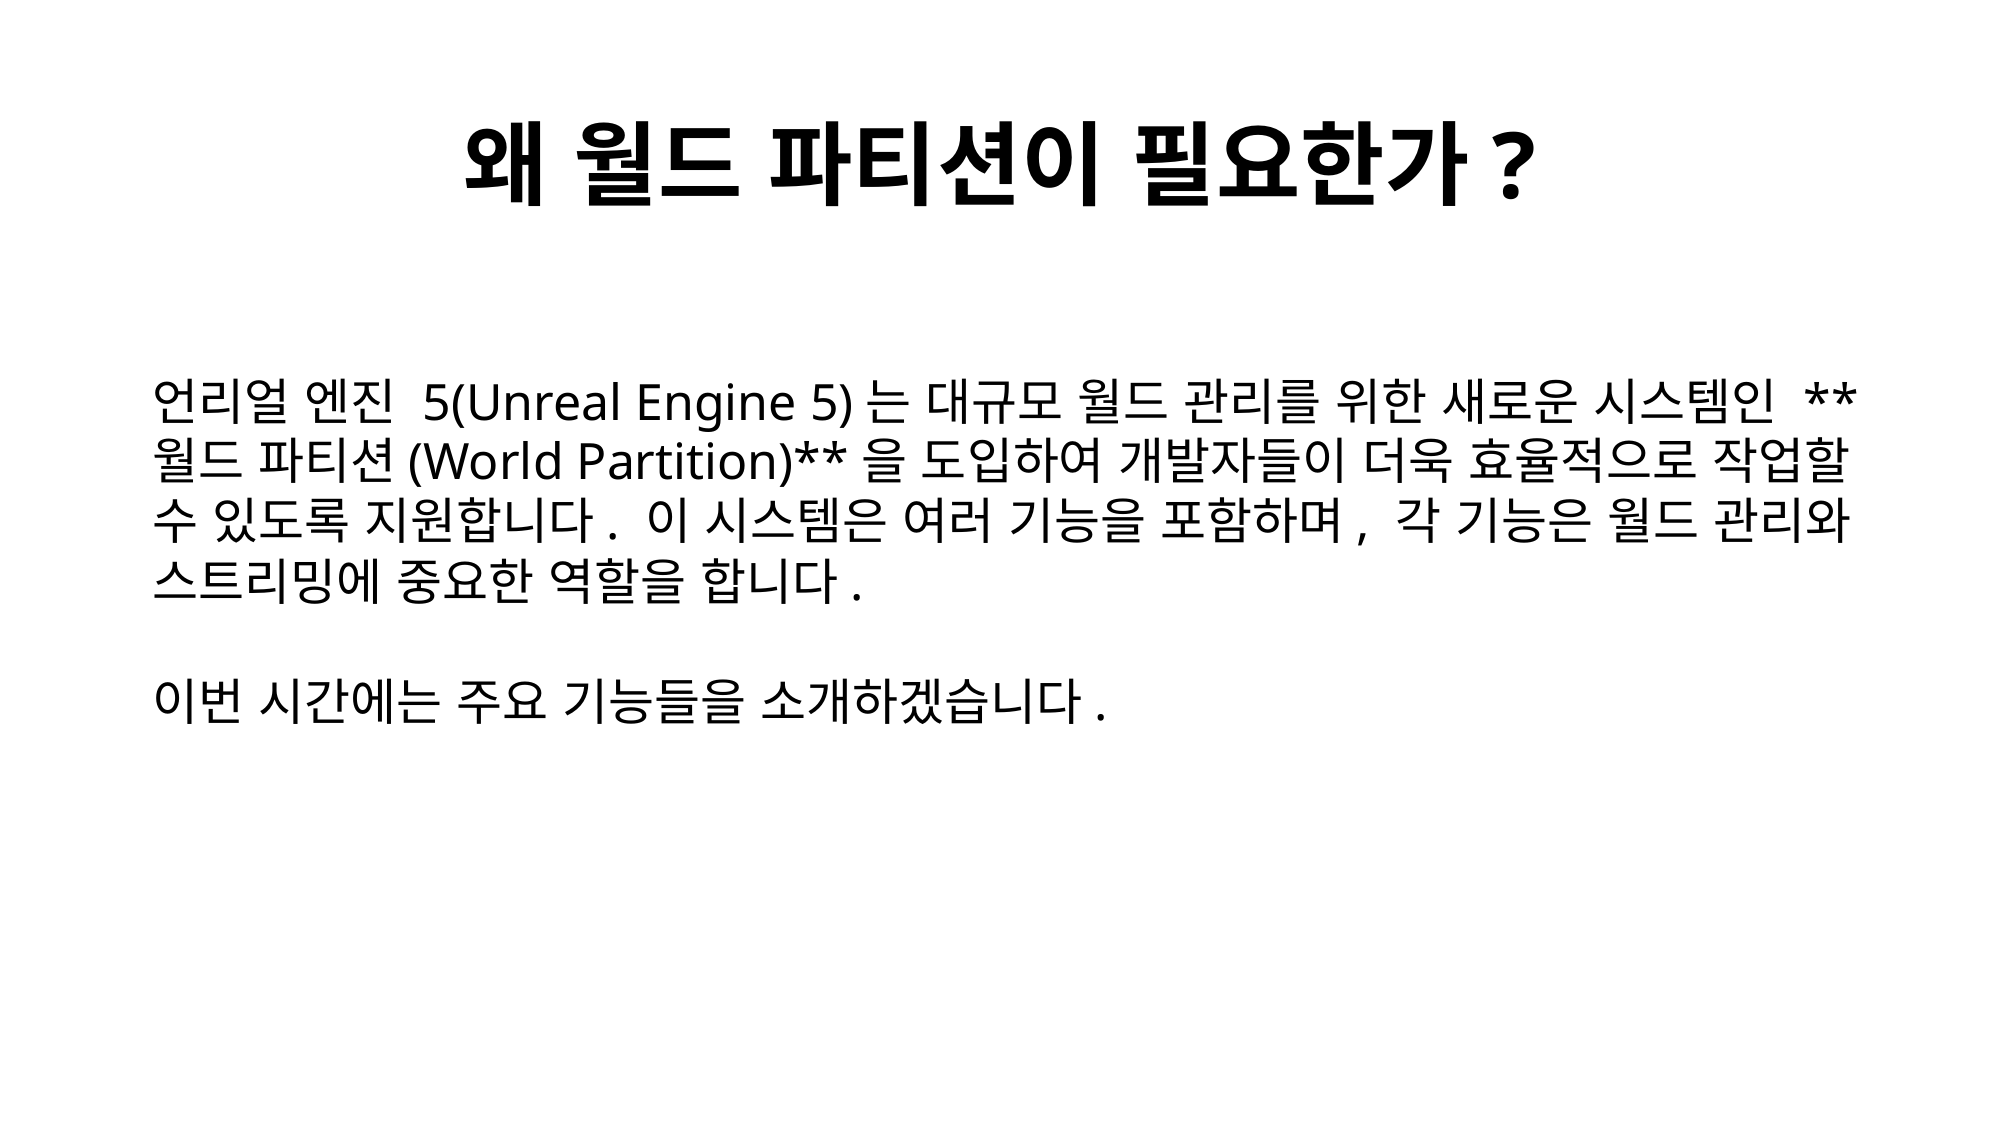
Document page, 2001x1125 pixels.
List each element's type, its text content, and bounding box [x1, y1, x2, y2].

list 언리얼 엔진 5(Unreal Engine 5)는 대규모 월드 관리를 위한 새로운 시스템인 **월드 파티션(World Partition)**을 도입하여 개발자들이 더욱 효율적으로 작업할 수 있도록 지원합니다. 이 시스템은 여러 기능을 포함하며, 각 기능은 월드 관리와 스트리밍에 중요한 역할을 합니다. 이번 시간에는 주요 기능들을 소개하겠습니다.​ [137, 223, 1917, 877]
title 왜 월드 파티션이 필요한가? [137, 59, 1863, 223]
